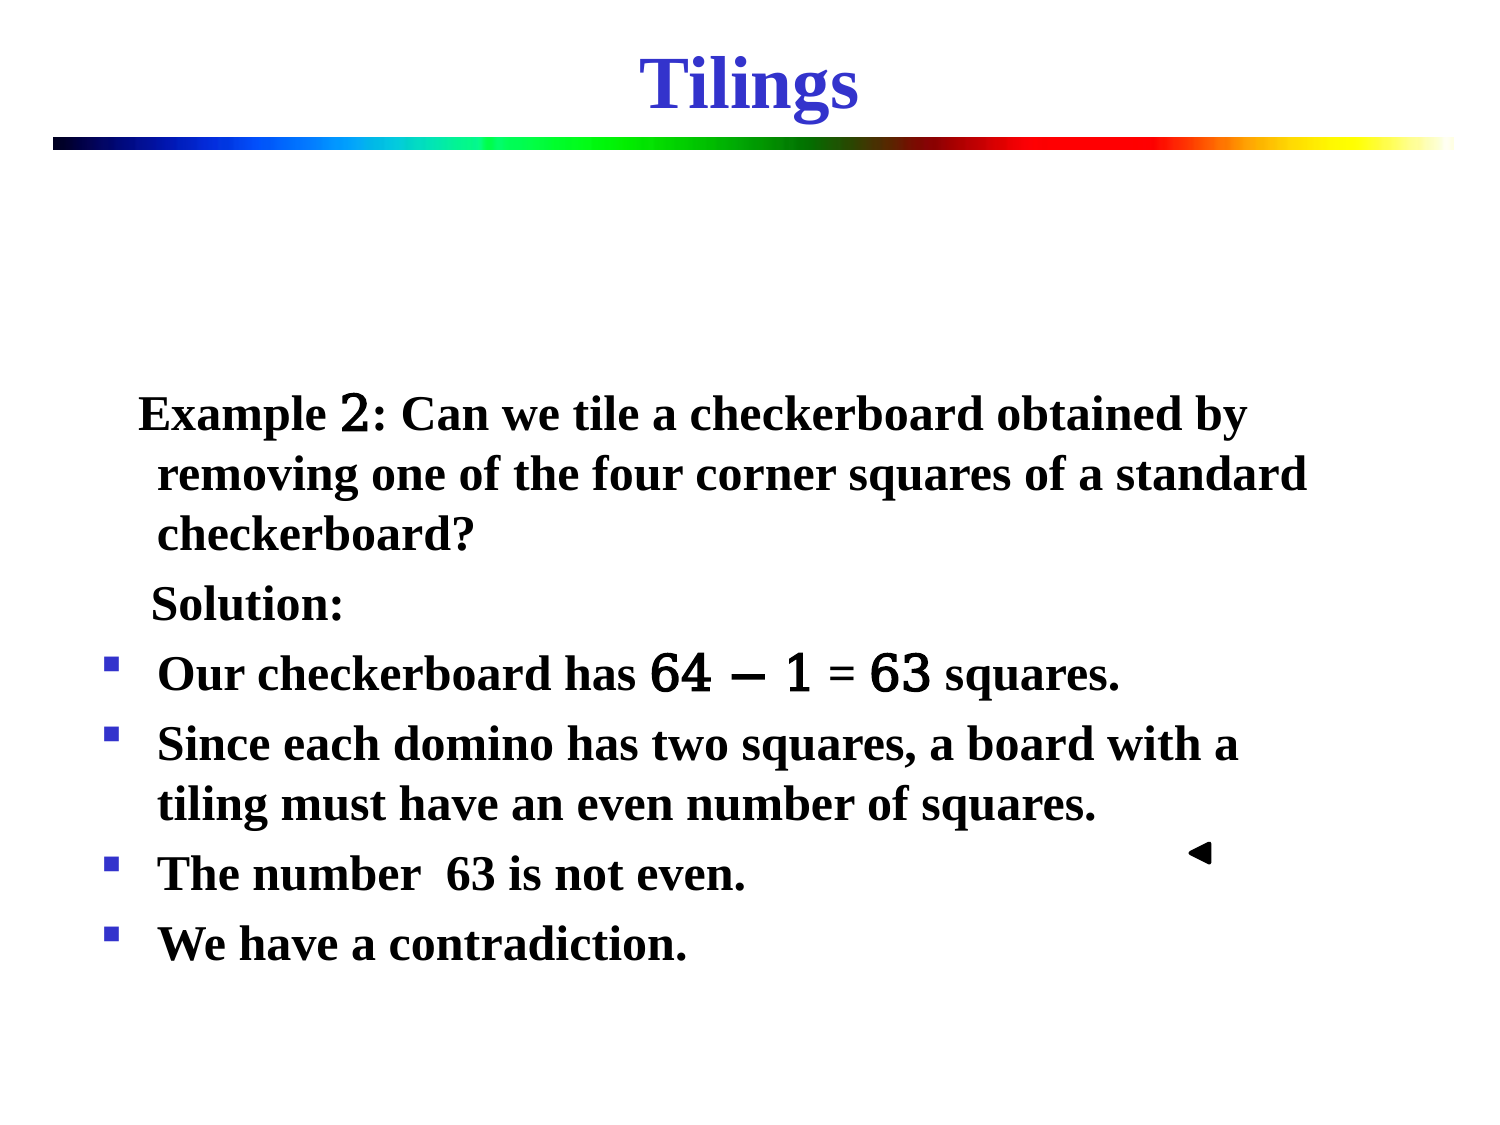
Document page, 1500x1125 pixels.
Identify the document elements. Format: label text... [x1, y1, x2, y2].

text_box [1188, 841, 1212, 865]
picture [379, 137, 1454, 150]
list Example 2: Can we tile a checkerboard obtained by removing one of the four corner squares of a standard checkerboard? Solution: Our checkerboard has 64 − 1 = 63 squares. Since each domino has two squares, a board with a tiling must have an even number of squares. The number 63 is not even. We have a contradiction. [85, 372, 1362, 1004]
title Tilings [111, 18, 1388, 138]
picture [53, 137, 351, 150]
